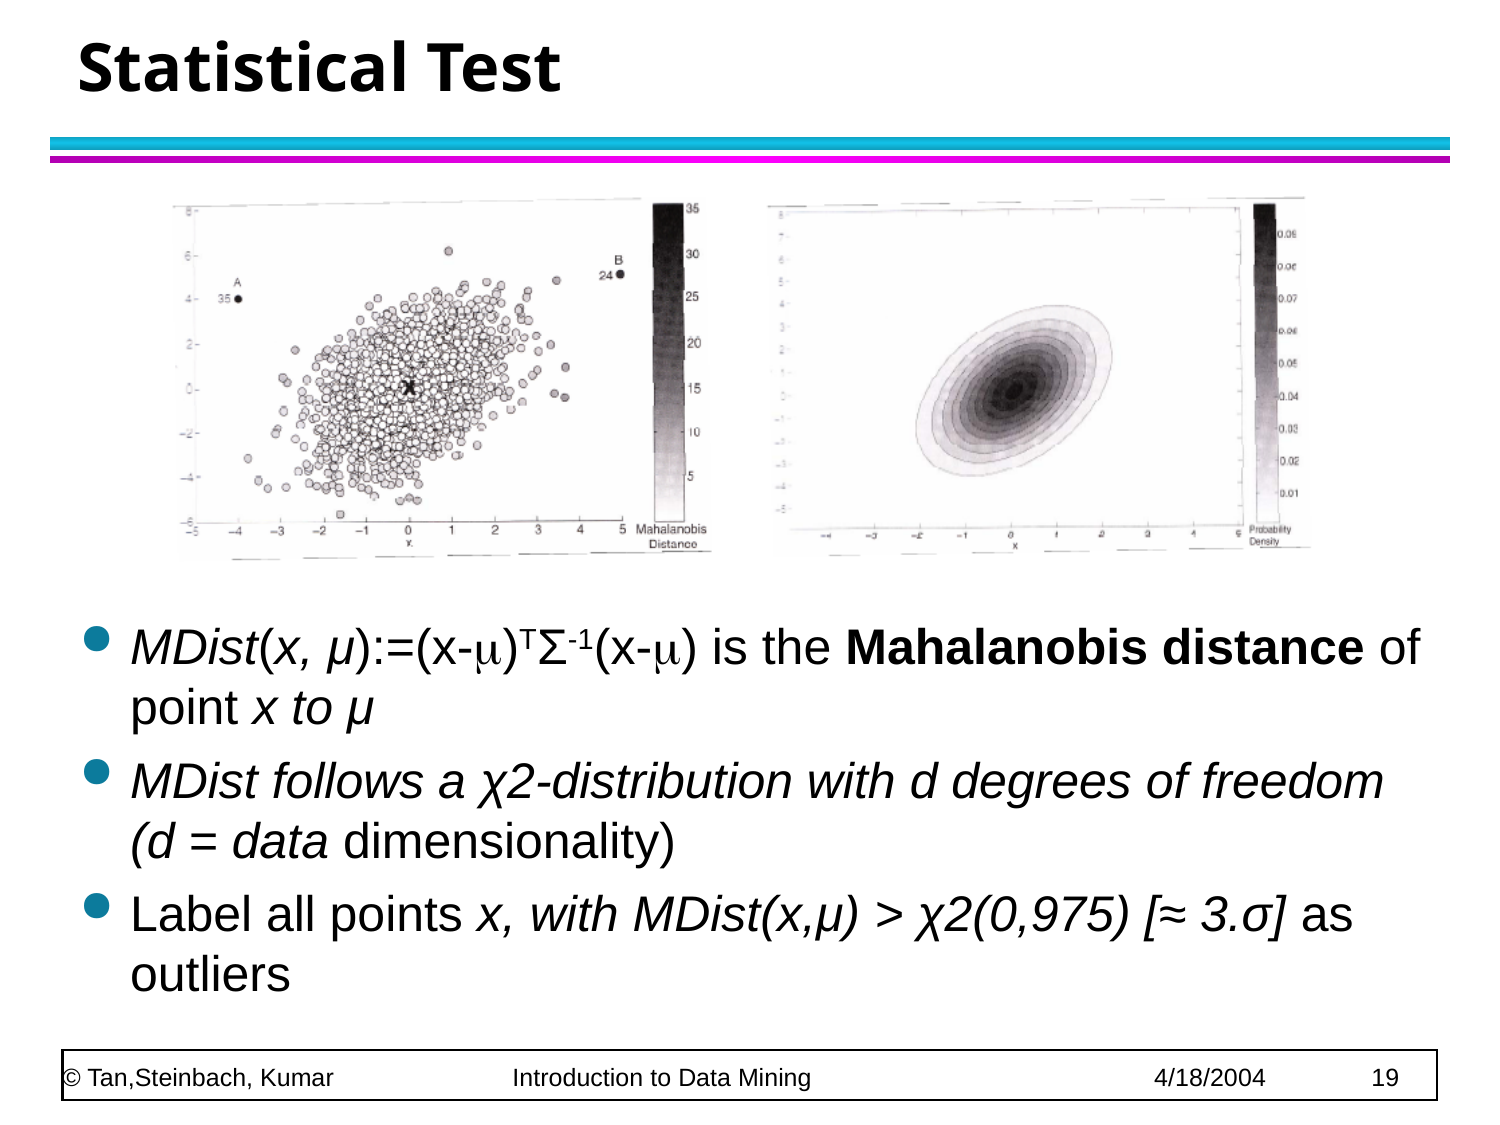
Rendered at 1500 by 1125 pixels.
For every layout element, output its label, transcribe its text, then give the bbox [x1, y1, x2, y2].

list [149, 187, 1338, 568]
list MDist(x, μ):=(x-)TΣ-1(x-) is the Mahalanobis distance of point x to μ MDist follows a χ2-distribution with d degrees of freedom (d = data dimensionality) Label all points x, with MDist(x,μ) > χ2(0,975) [≈ 3.σ] as outliers [66, 186, 1438, 1038]
title Statistical Test [61, 24, 1422, 113]
